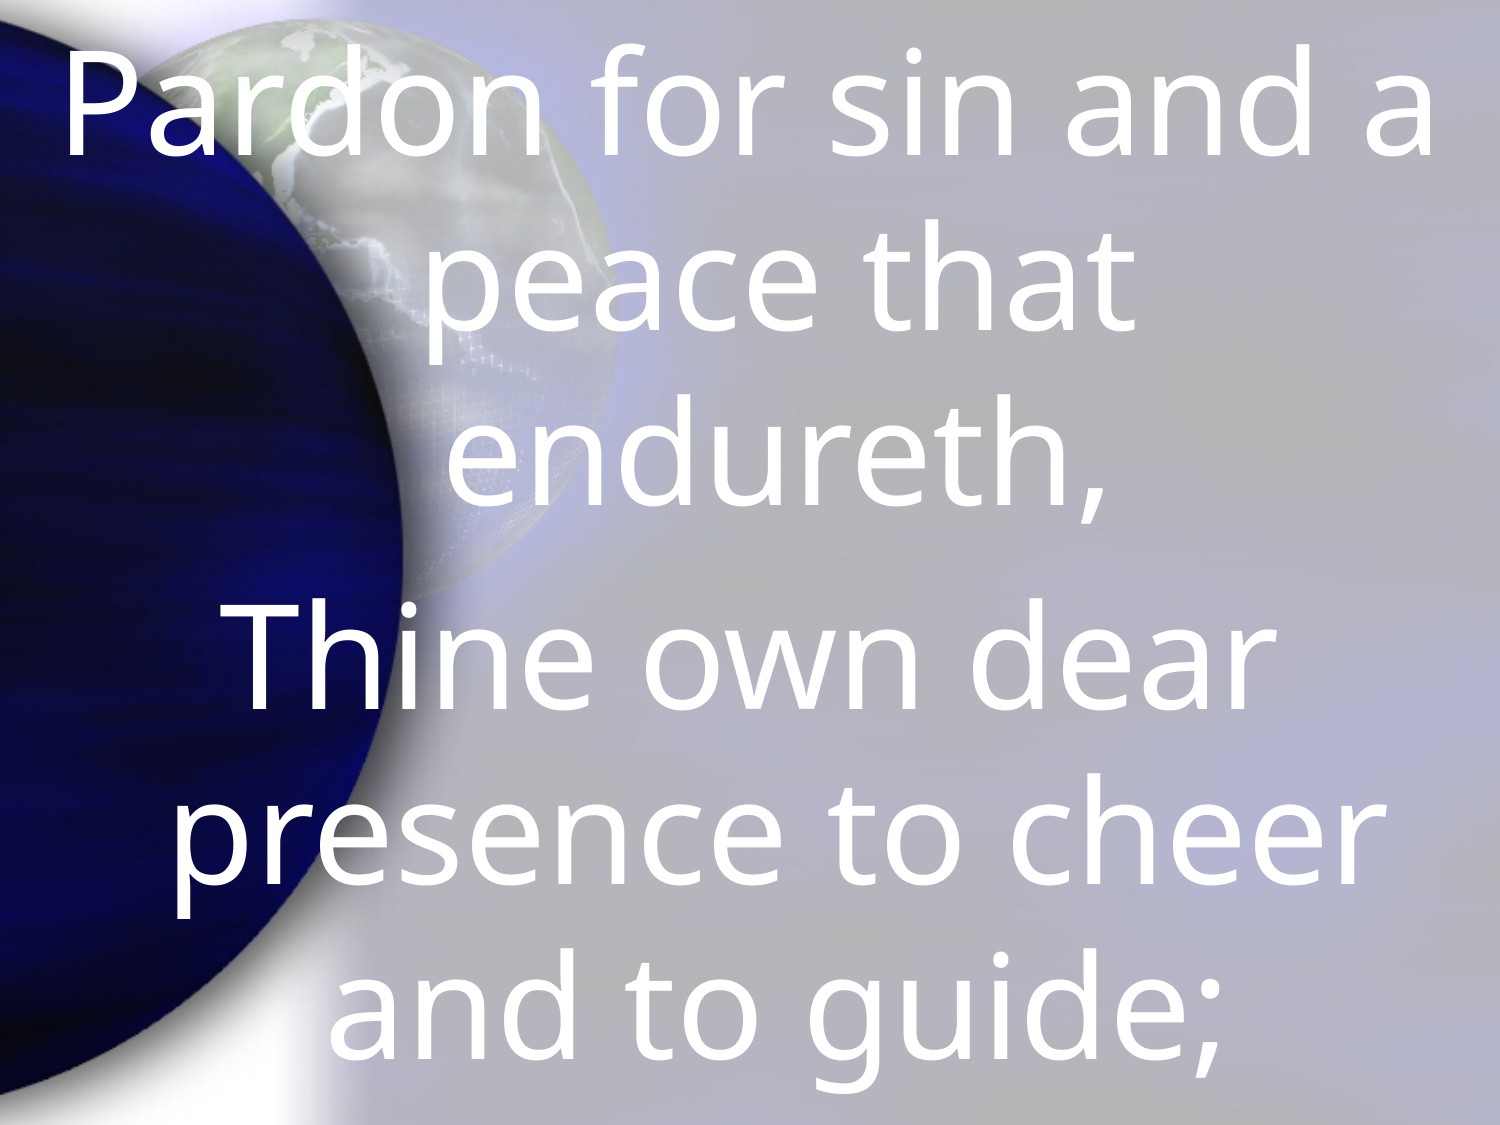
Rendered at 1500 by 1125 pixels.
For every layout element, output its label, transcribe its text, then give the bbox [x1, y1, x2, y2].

list Pardon for sin and a peace that endureth, Thine own dear presence to cheer and to guide; [0, 2, 1500, 1125]
